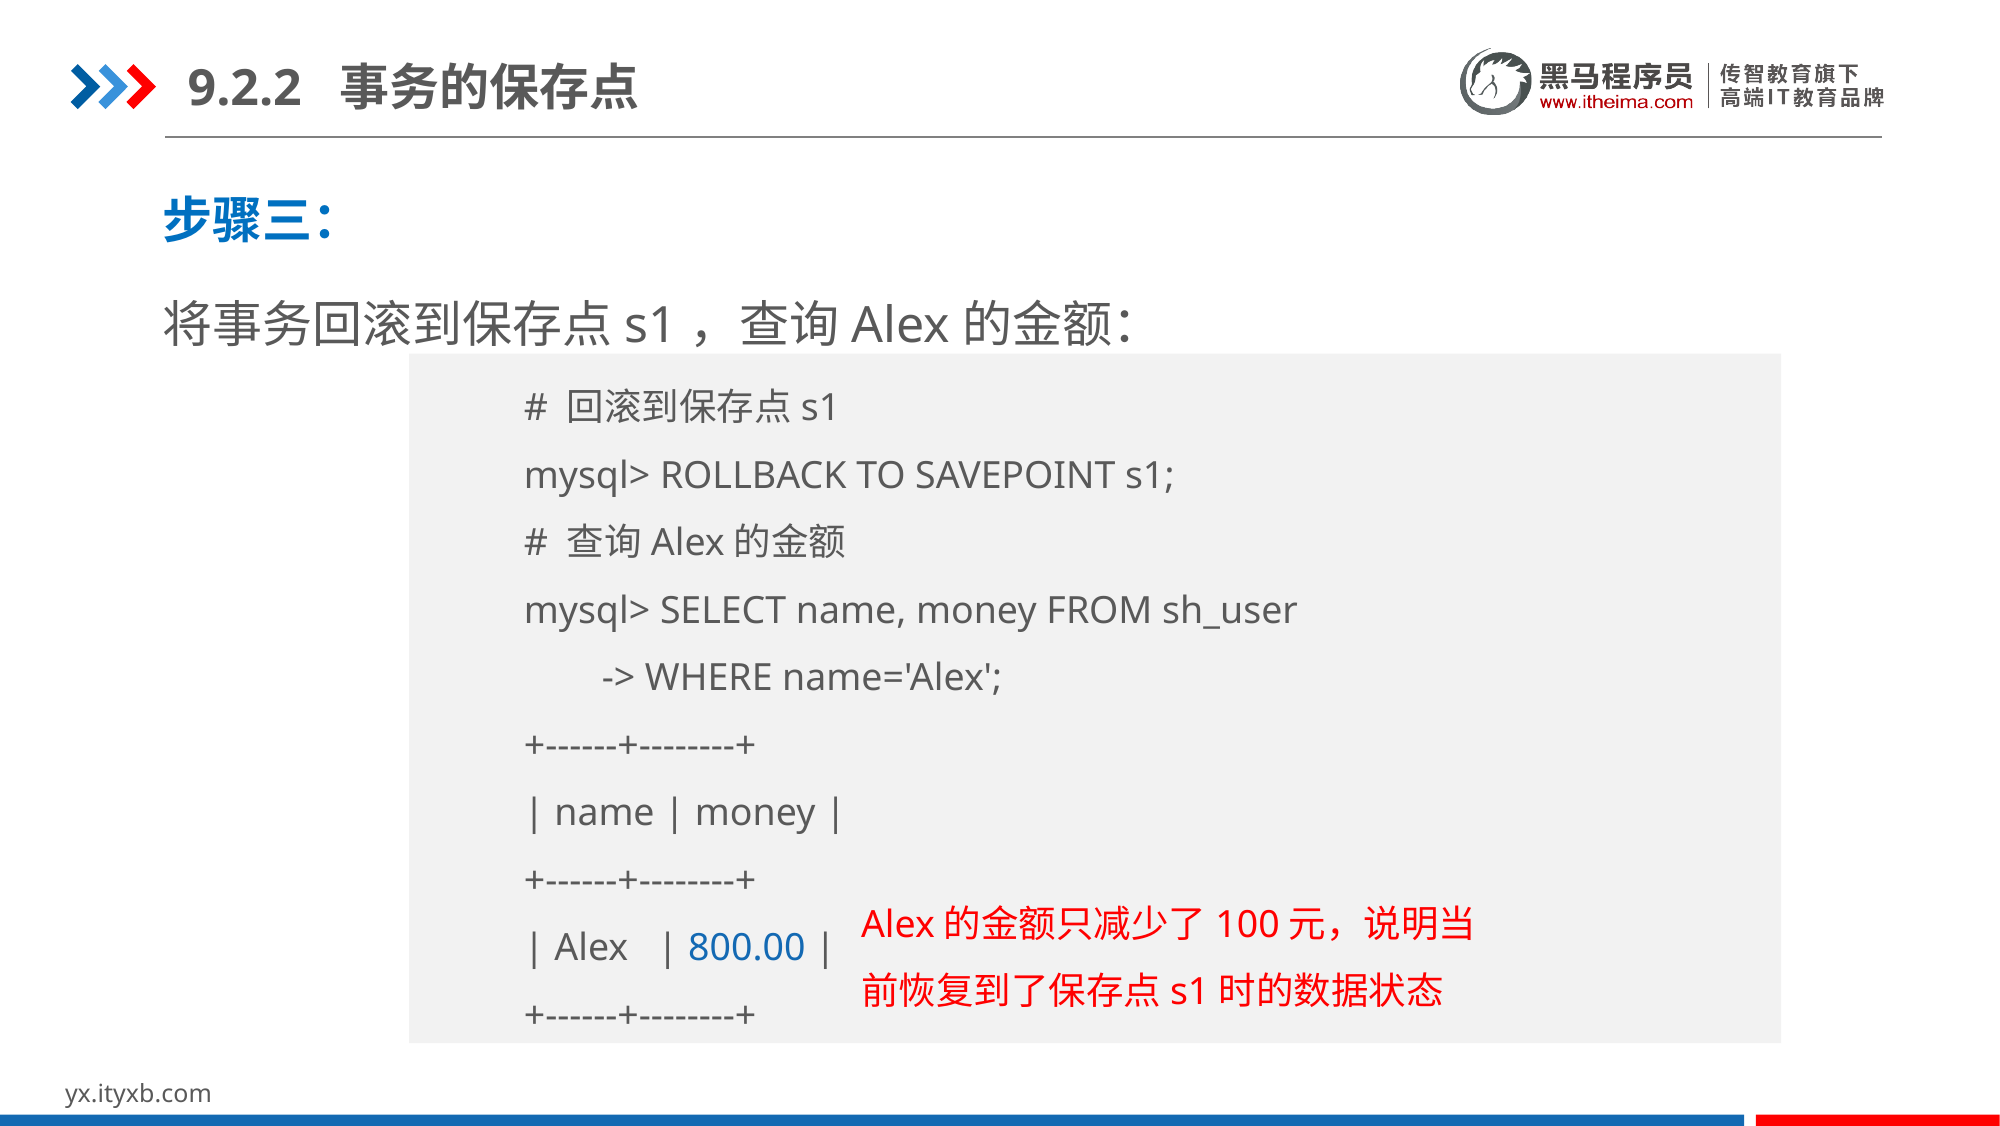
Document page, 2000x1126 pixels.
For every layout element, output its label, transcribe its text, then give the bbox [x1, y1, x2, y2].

text_box 步骤三： [148, 180, 894, 255]
text_box 将事务回滚到保存点s1，查询Alex的金额： [148, 255, 1865, 361]
text_box 9.2.2 事务的保存点 [187, 43, 827, 127]
text_box Alex的金额只减少了100元，说明当前恢复到了保存点s1时的数据状态 [846, 869, 1516, 1020]
text_box # 回滚到保存点s1 mysql> ROLLBACK TO SAVEPOINT s1; # 查询Alex的金额 mysql> SELECT name, money FROM sh_user -> WHERE name='Alex'; +------+--------+ | name | money | +------+--------+ | Alex | 800.00 | +------+--------+ [409, 353, 1782, 1044]
picture [1460, 48, 1887, 115]
